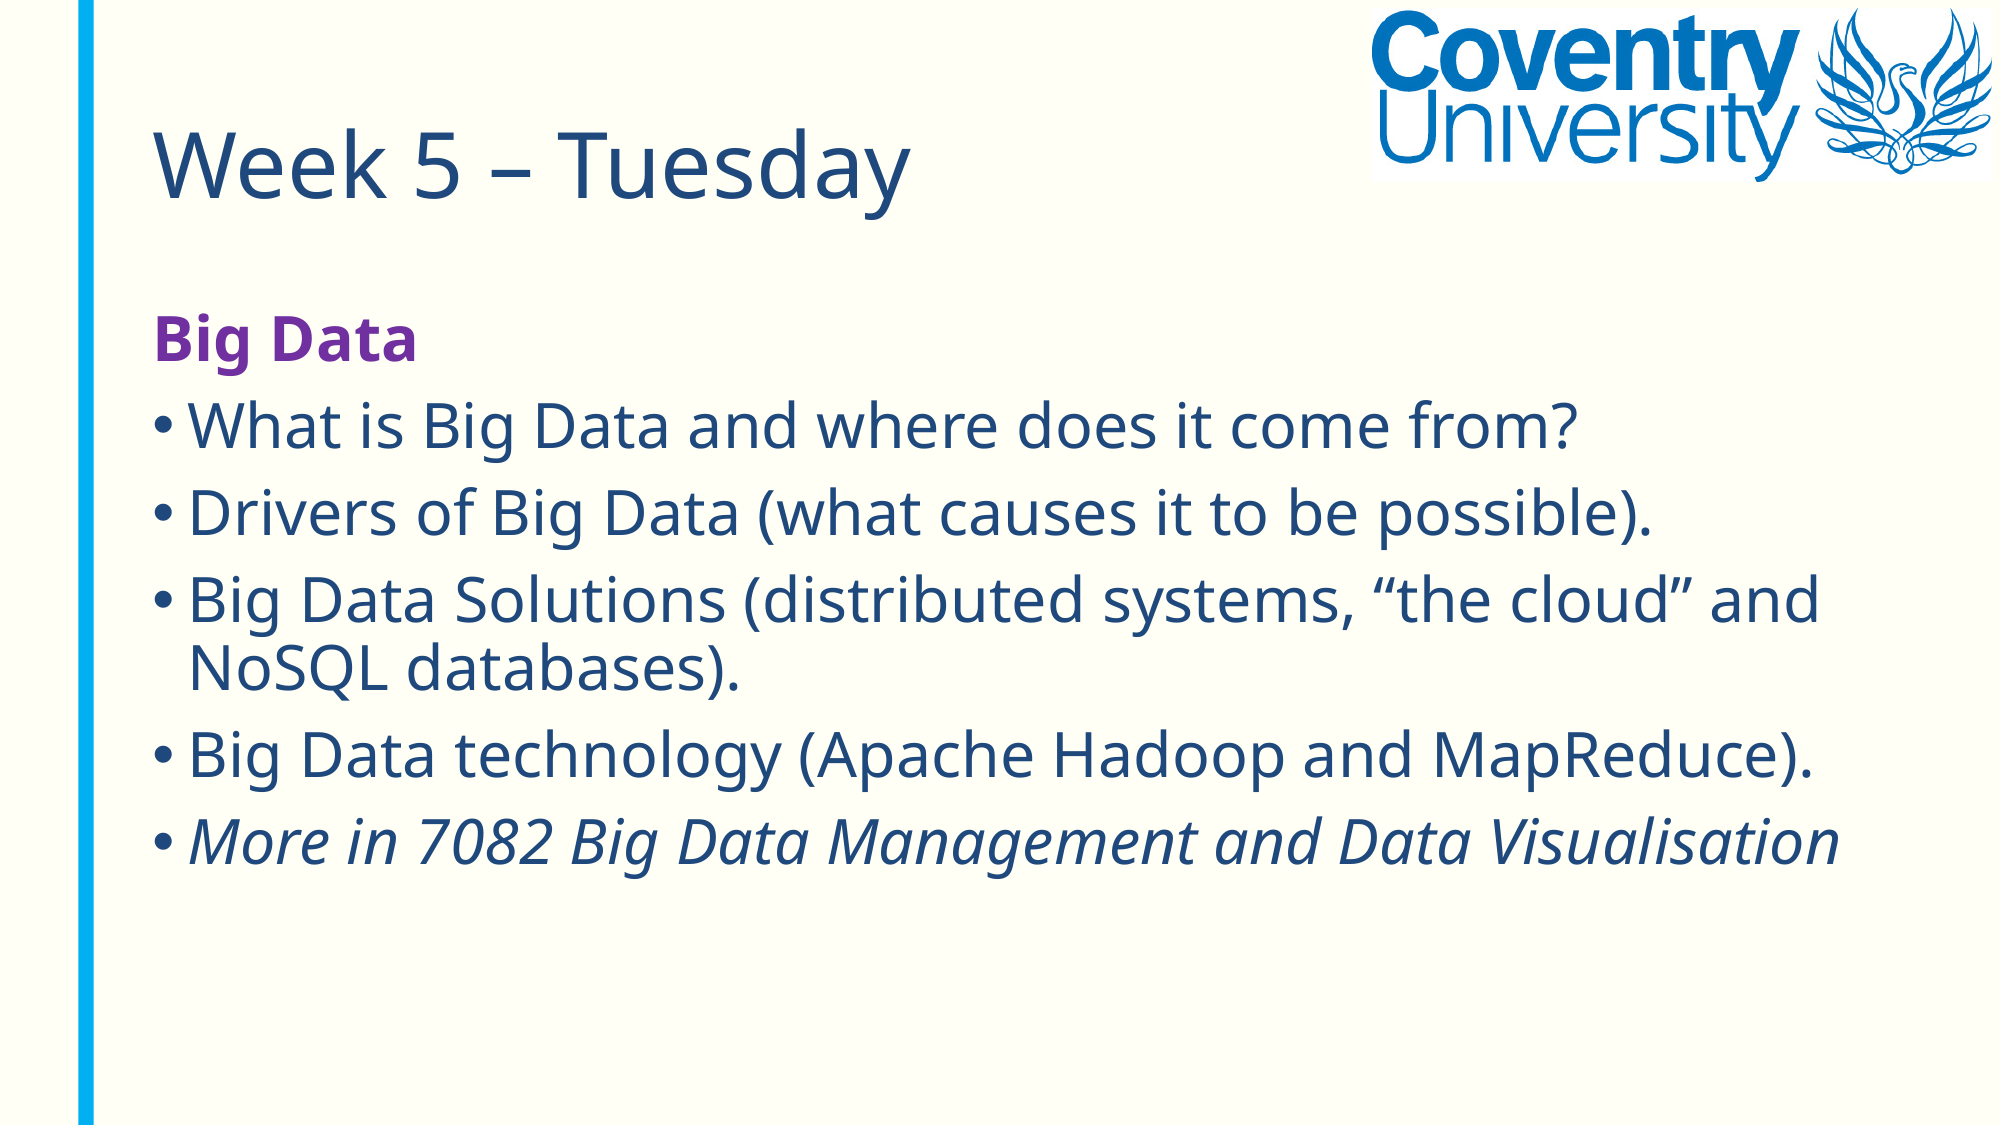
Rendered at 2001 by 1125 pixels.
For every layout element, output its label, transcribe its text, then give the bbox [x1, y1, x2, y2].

title Week 5 – Tuesday [137, 59, 1863, 278]
picture [1372, 8, 1992, 182]
list Big Data What is Big Data and where does it come from? Drivers of Big Data (what causes it to be possible). Big Data Solutions (distributed systems, “the cloud” and NoSQL databases). Big Data technology (Apache Hadoop and MapReduce). More in 7082 Big Data Management and Data Visualisation [137, 299, 1863, 1014]
